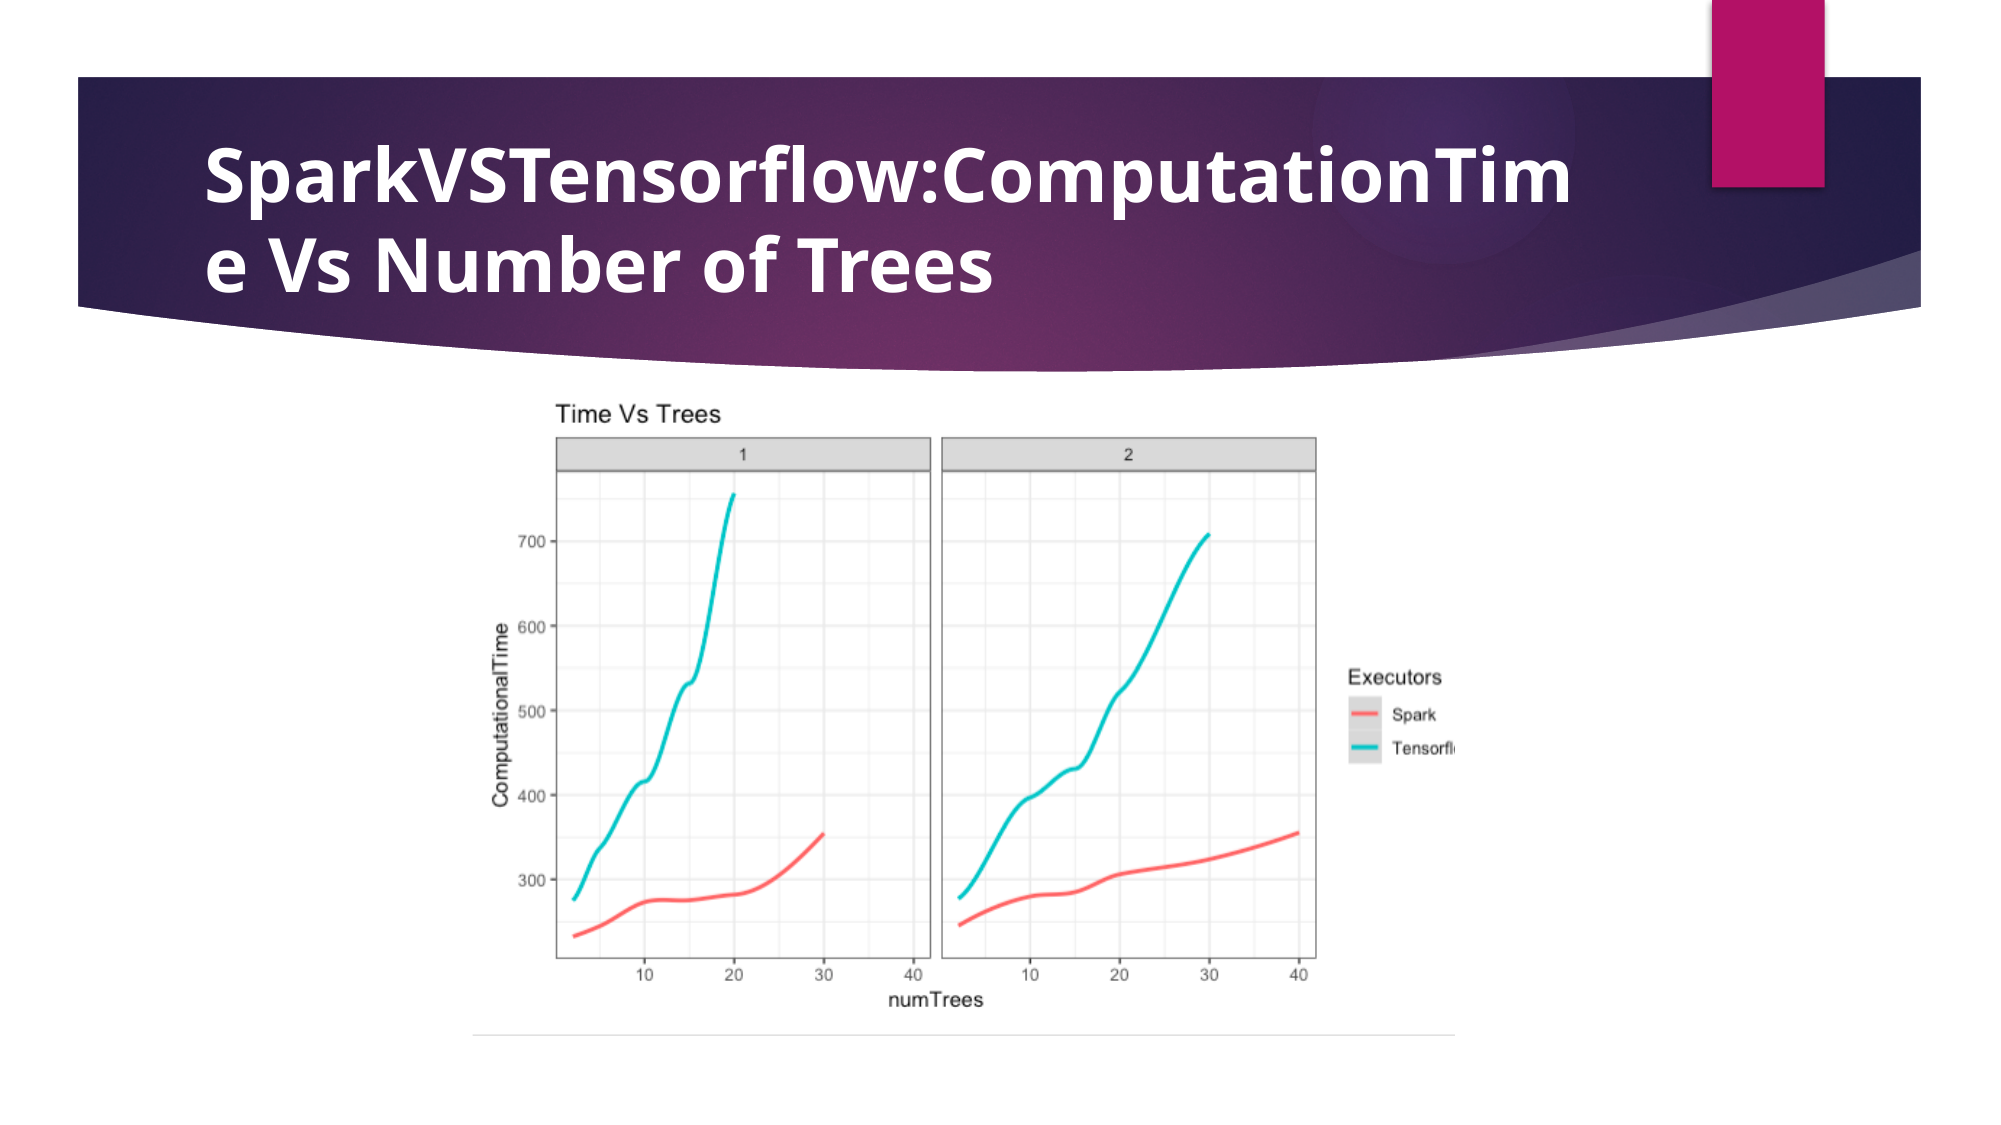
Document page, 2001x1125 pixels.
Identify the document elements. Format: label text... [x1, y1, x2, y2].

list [472, 390, 1456, 1036]
title SparkVSTensorflow:ComputationTime Vs Number of Trees [189, 159, 1627, 276]
